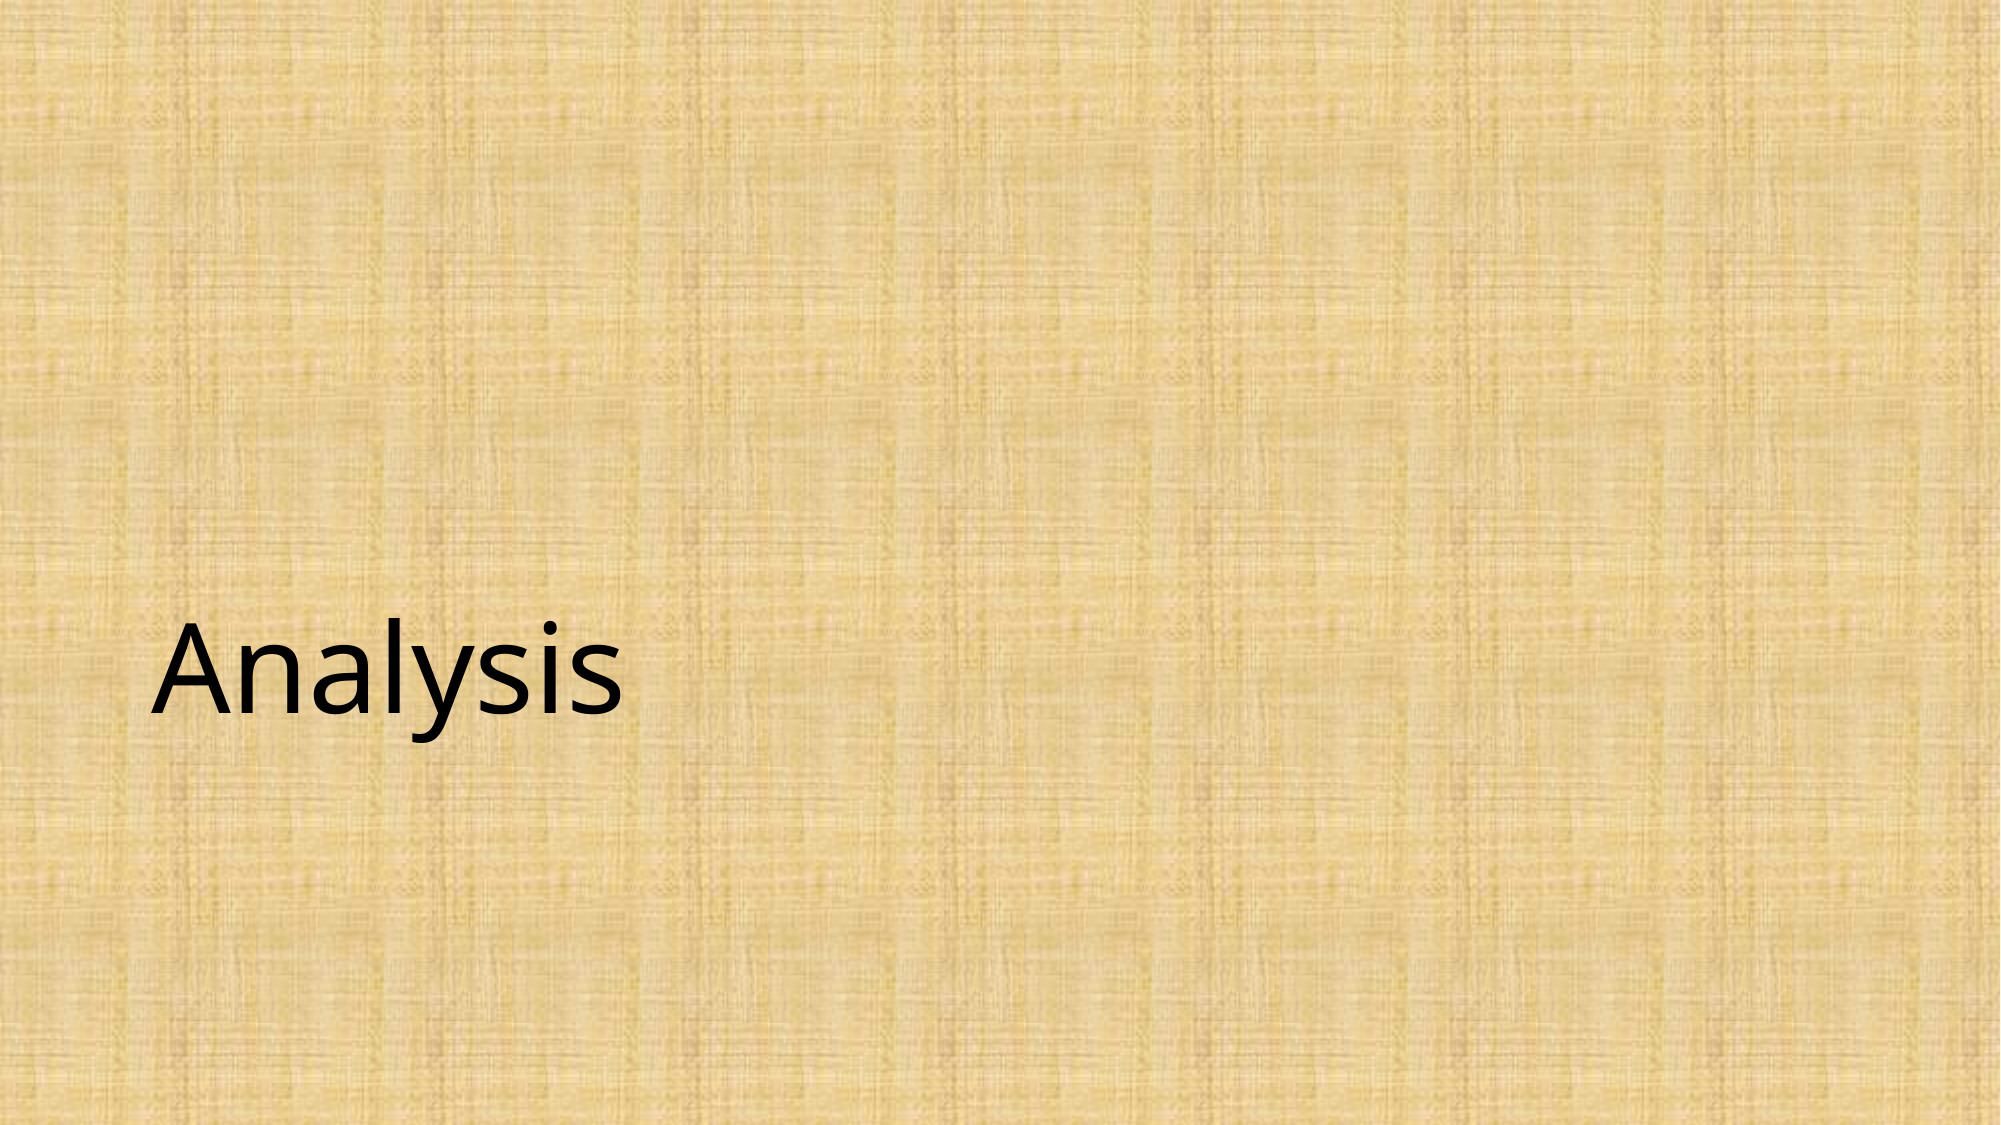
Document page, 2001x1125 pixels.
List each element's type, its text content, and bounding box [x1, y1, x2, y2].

title Analysis [136, 280, 1862, 749]
picture [0, 0, 2001, 1125]
